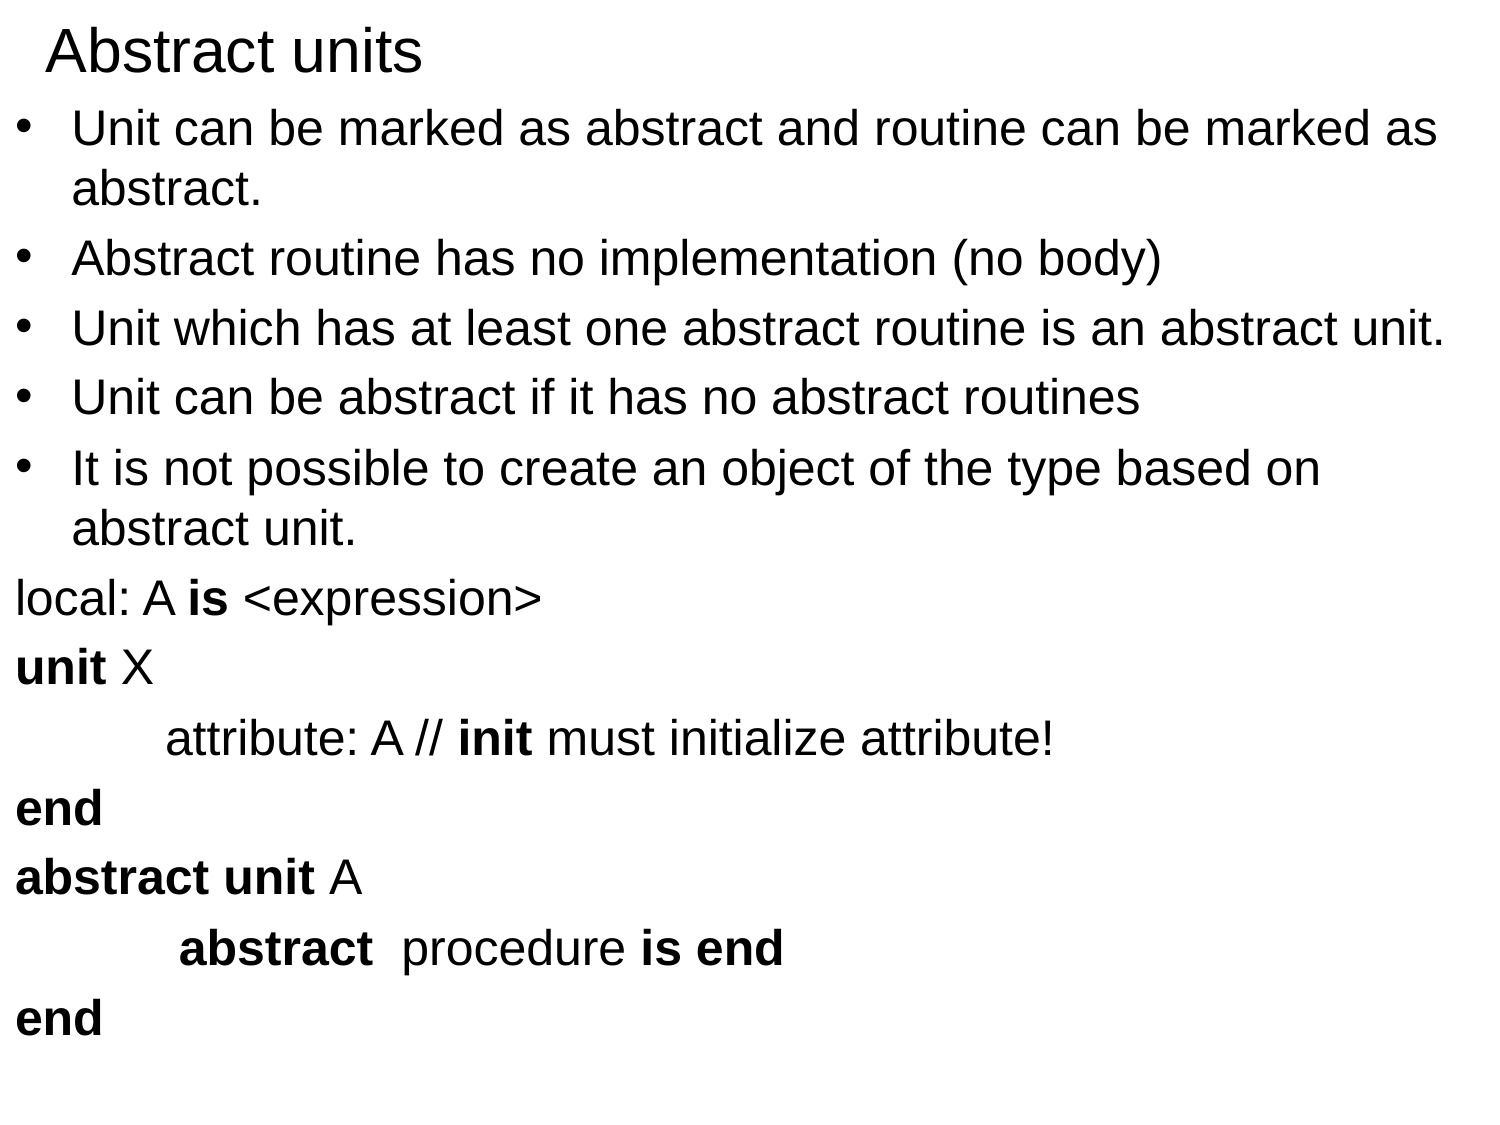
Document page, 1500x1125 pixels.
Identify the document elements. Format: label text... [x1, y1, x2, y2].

title Abstract units [30, 1, 1381, 94]
list Unit can be marked as abstract and routine can be marked as abstract. Abstract routine has no implementation (no body) Unit which has at least one abstract routine is an abstract unit. Unit can be abstract if it has no abstract routines It is not possible to create an object of the type based on abstract unit. local: A is <expression> unit X attribute: A // init must initialize attribute! end abstract unit A abstract procedure is end end [0, 87, 1500, 1125]
